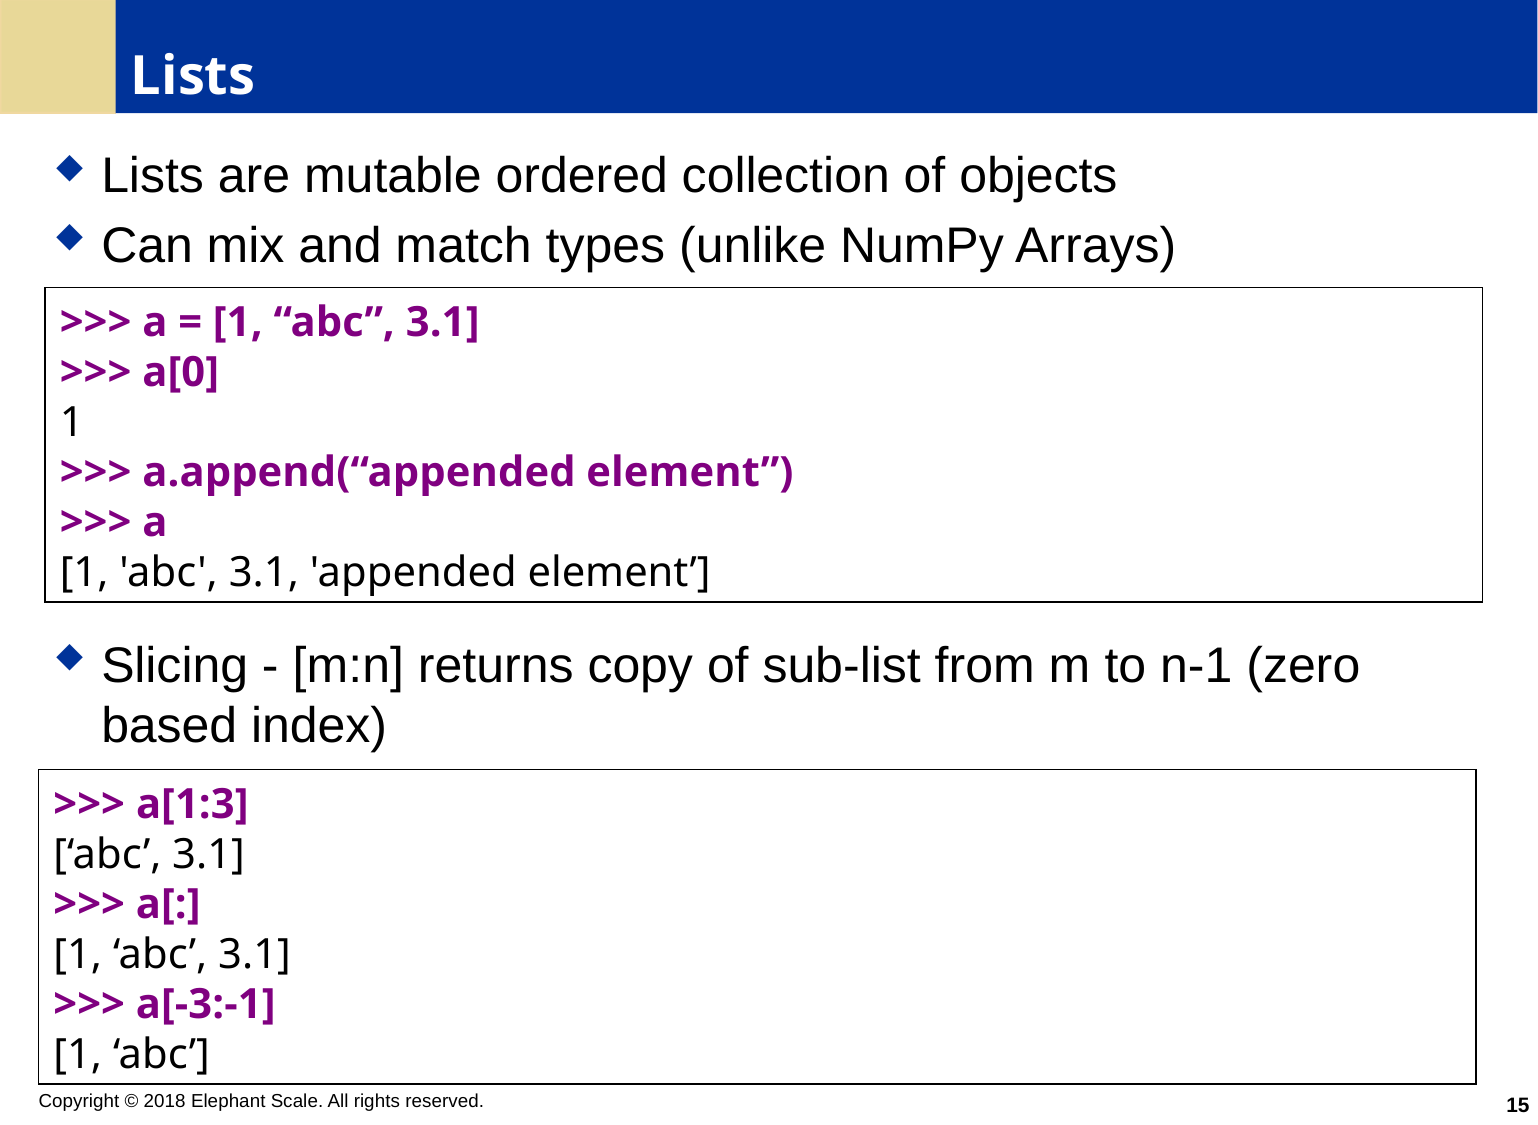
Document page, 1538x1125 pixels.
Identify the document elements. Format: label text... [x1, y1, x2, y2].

text_box >>> a[1:3] [‘abc’, 3.1] >>> a[:] [1, ‘abc’, 3.1] >>> a[-3:-1] [1, ‘abc’] [38, 769, 1476, 1085]
footer Copyright © 2018 Elephant Scale. All rights reserved. [38, 1088, 932, 1112]
picture [0, 0, 115, 114]
slide_number 15 [1439, 1079, 1530, 1117]
text_box >>> a = [1, “abc”, 3.1] >>> a[0] 1 >>> a.append(“appended element”) >>> a [1, 'abc', 3.1, 'appended element’] [45, 287, 1483, 603]
title Lists [115, 0, 1538, 114]
list Lists are mutable ordered collection of objects Can mix and match types (unlike NumPy Arrays) Slicing - [m:n] returns copy of sub-list from m to n-1 (zero based index) [38, 134, 1500, 1079]
